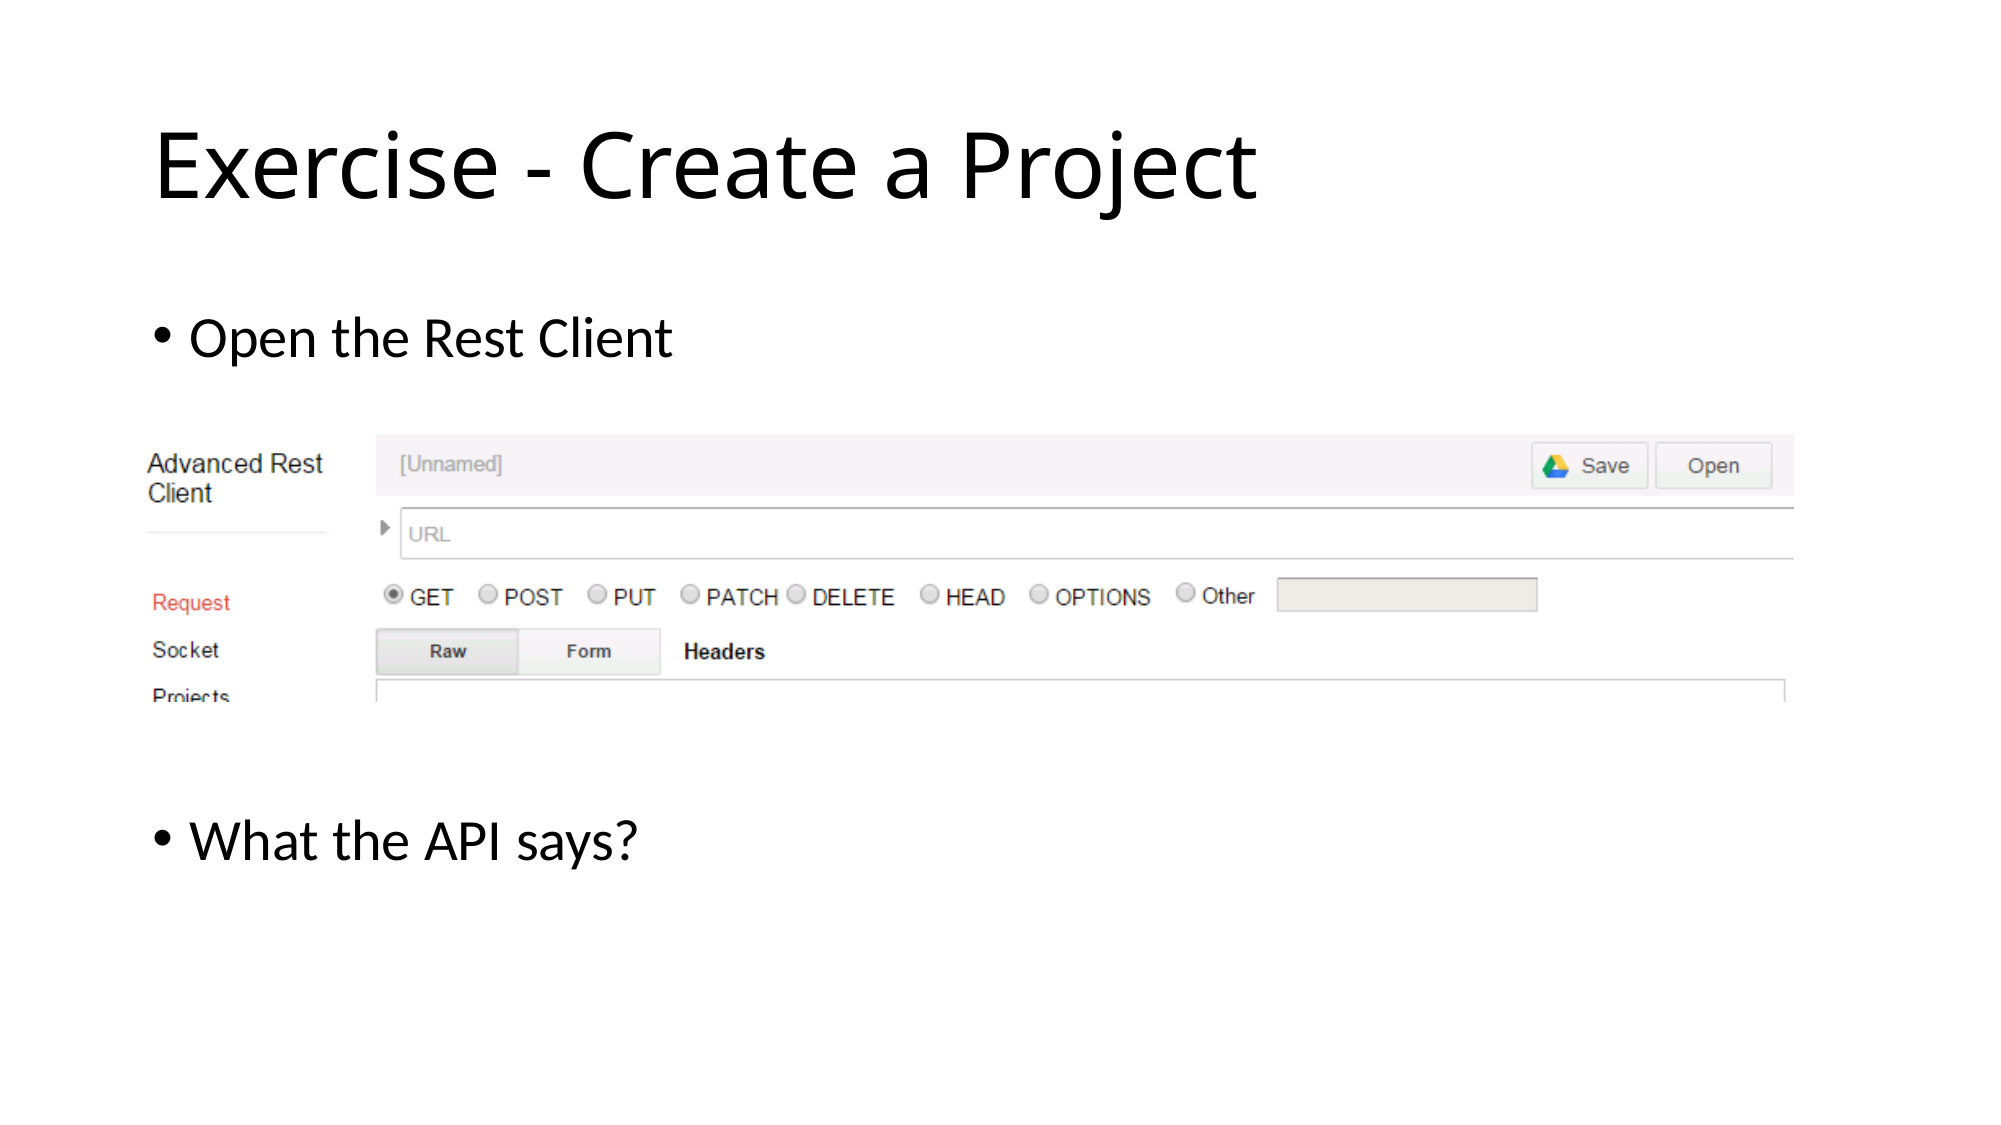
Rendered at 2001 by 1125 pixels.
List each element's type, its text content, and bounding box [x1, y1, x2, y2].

title Exercise - Create a Project [137, 59, 1863, 278]
picture [138, 434, 1794, 702]
list Open the Rest Client What the API says? [137, 299, 1863, 1014]
